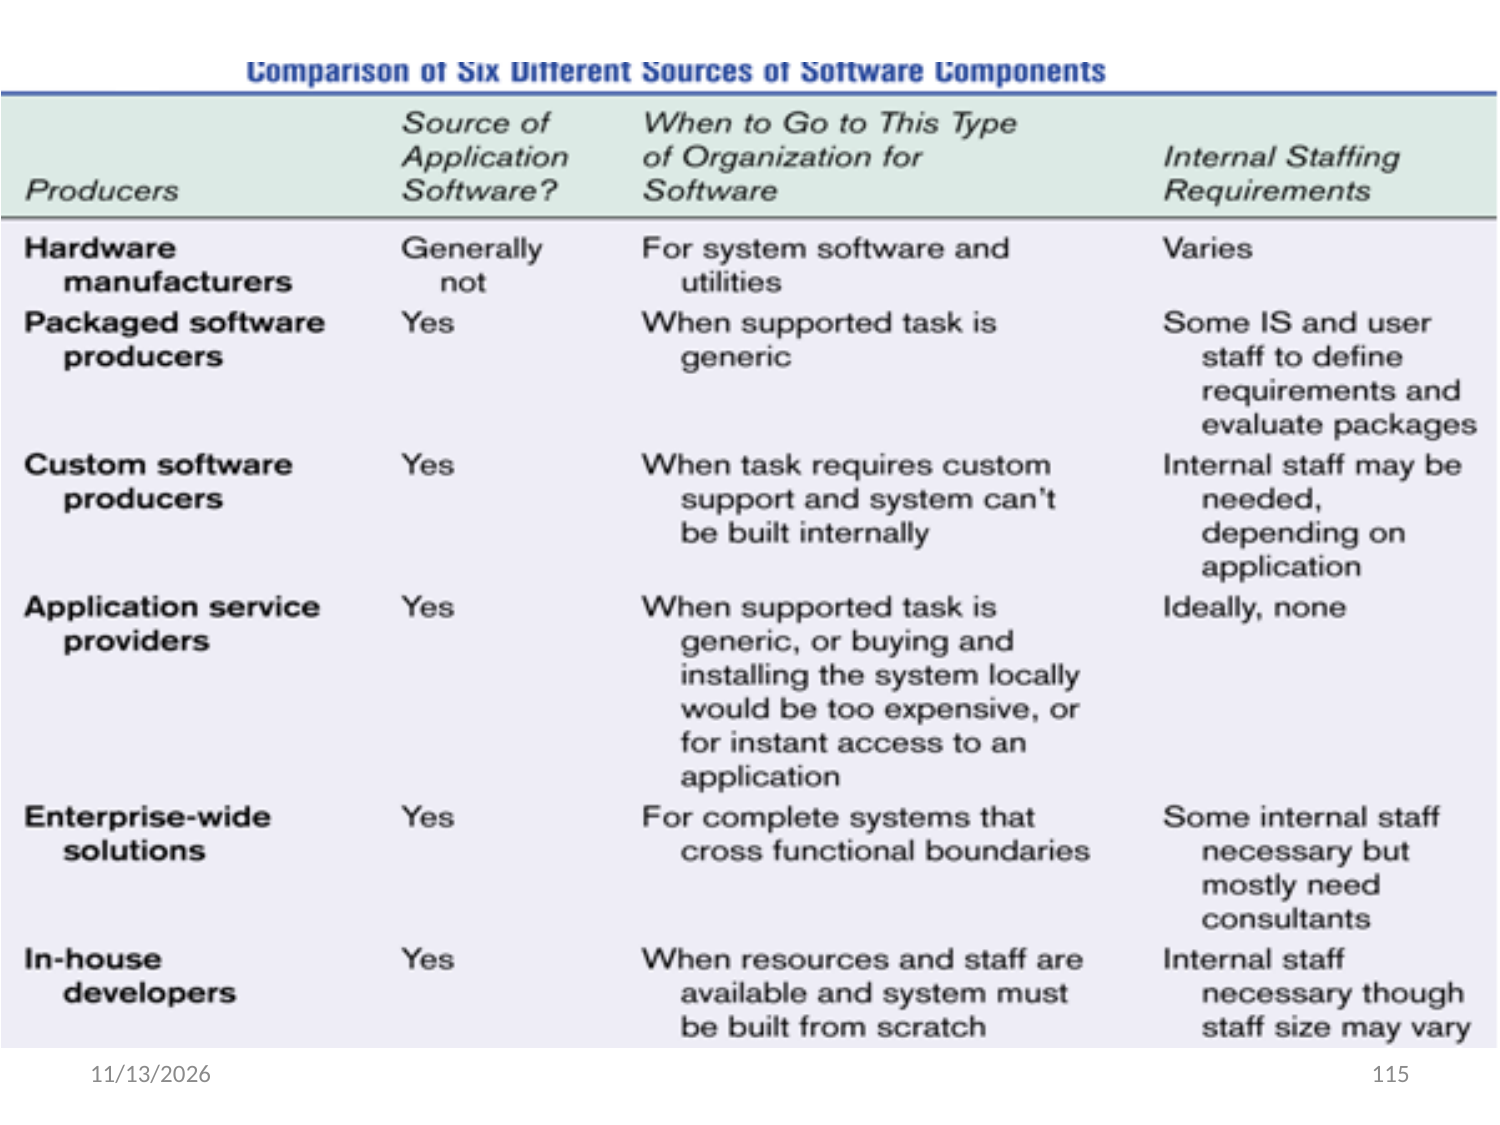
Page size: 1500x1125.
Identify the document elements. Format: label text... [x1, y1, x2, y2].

picture [0, 62, 1500, 1048]
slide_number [75, 1057, 425, 1103]
slide_number 115 [1074, 1057, 1425, 1103]
